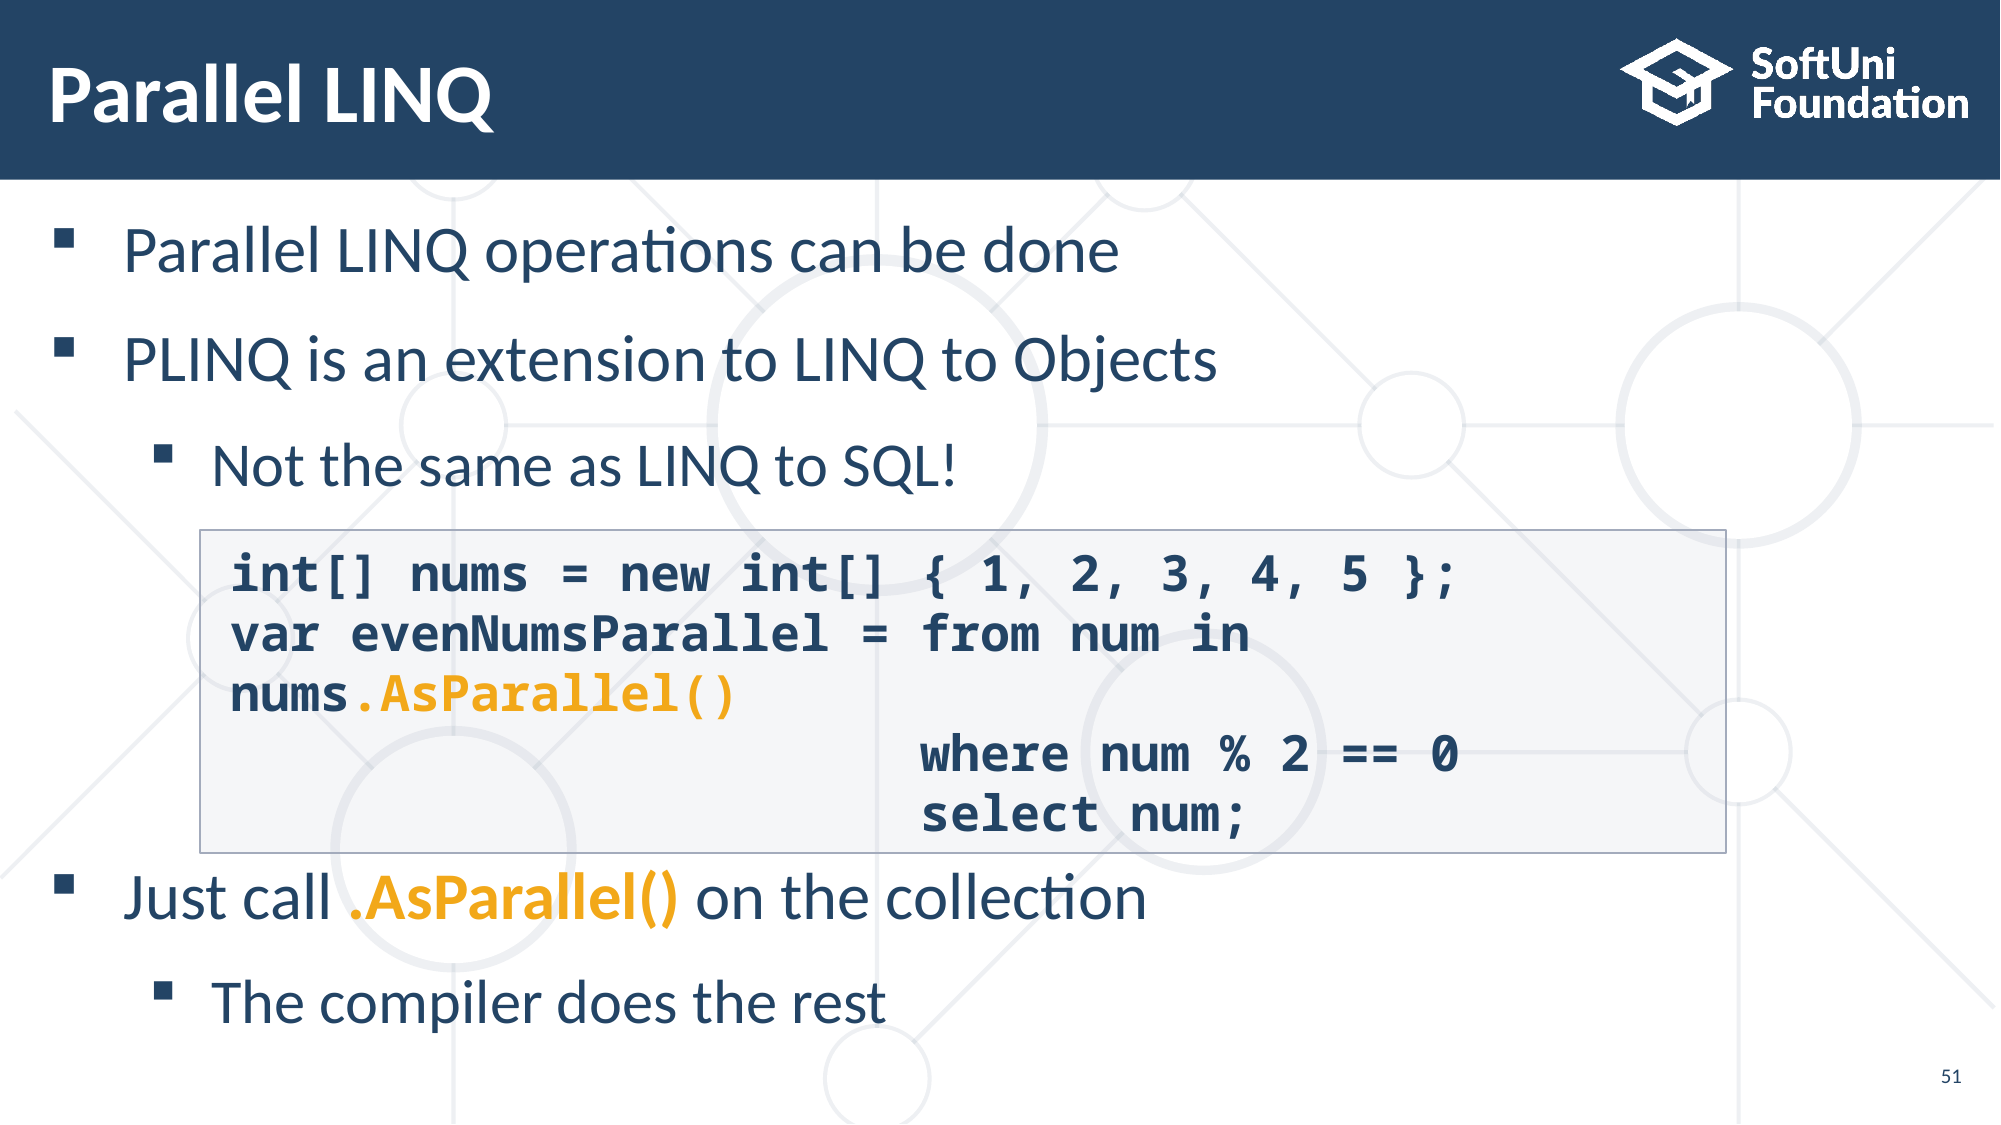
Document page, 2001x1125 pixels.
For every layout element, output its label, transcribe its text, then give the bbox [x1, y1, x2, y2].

text_box int[] nums = new int[] { 1, 2, 3, 4, 5 }; var evenNumsParallel = from num in nums.AsParallel() where num % 2 == 0 select num; [200, 529, 1727, 854]
picture [1619, 38, 1968, 126]
slide_number 51 [1897, 1049, 1968, 1101]
list Parallel LINQ operations can be done PLINQ is an extension to LINQ to Objects Not the same as LINQ to SQL! Just call .AsParallel() on the collection The compiler does the rest [31, 196, 1970, 1050]
title Parallel LINQ [31, 16, 1591, 162]
